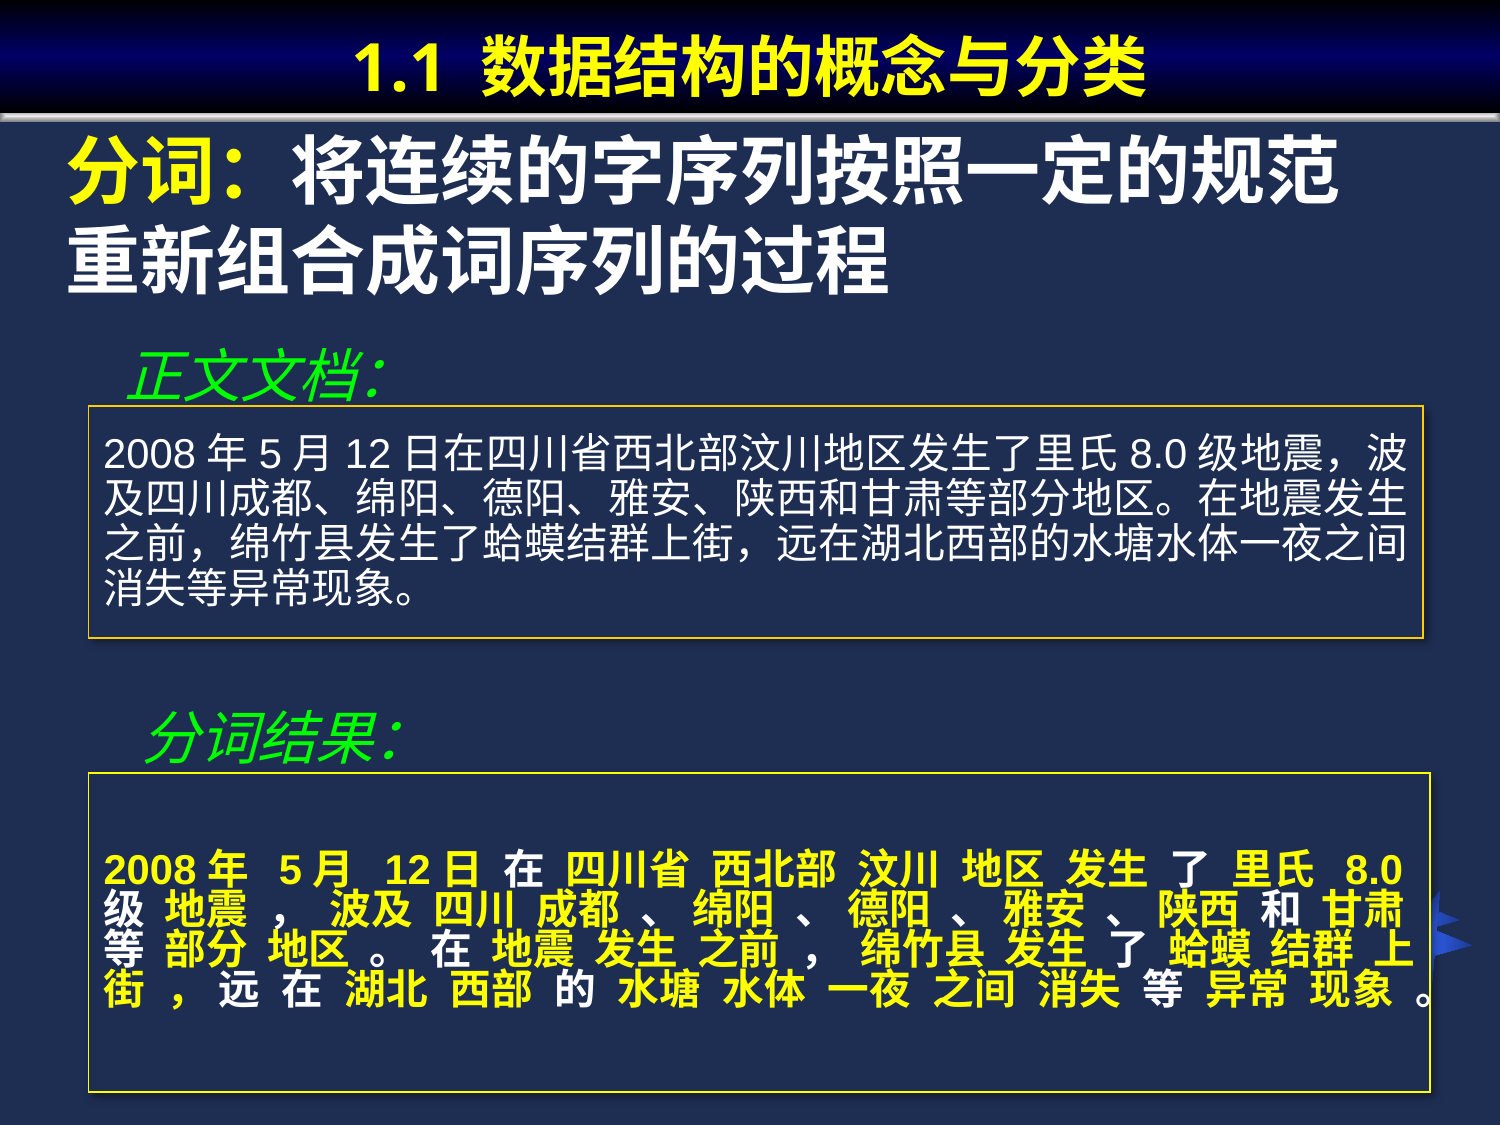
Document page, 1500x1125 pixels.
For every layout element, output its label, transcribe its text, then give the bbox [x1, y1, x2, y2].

text_box 分词结果： [68, 694, 506, 779]
text_box 2008年5月12日在四川省西北部汶川地区发生了里氏8.0级地震，波及四川成都、绵阳、德阳、雅安、陕西和甘肃等部分地区。在地震发生之前，绵竹县发生了蛤蟆结群上街，远在湖北西部的水塘水体一夜之间消失等异常现象。 [88, 406, 1424, 638]
title 1.1 数据结构的概念与分类 [0, 0, 1500, 113]
text_box 正文文档： [86, 331, 453, 417]
text_box 分词：将连续的字序列按照一定的规范重新组合成词序列的过程 [50, 116, 1428, 312]
list 2008年 5月 12日 在 四川省 西北部 汶川 地区 发生 了 里氏 8.0 级 地震 ， 波及 四川 成都 、 绵阳 、 德阳 、 雅安 、 陕西 和 甘肃 等 部分 地区 。 在 地震 发生 之前 ， 绵竹县 发生 了 蛤蟆 结群 上街 ， 远 在 湖北 西部 的 水塘 水体 一夜 之间 消失 等 异常 现象 。 [88, 772, 1431, 1093]
